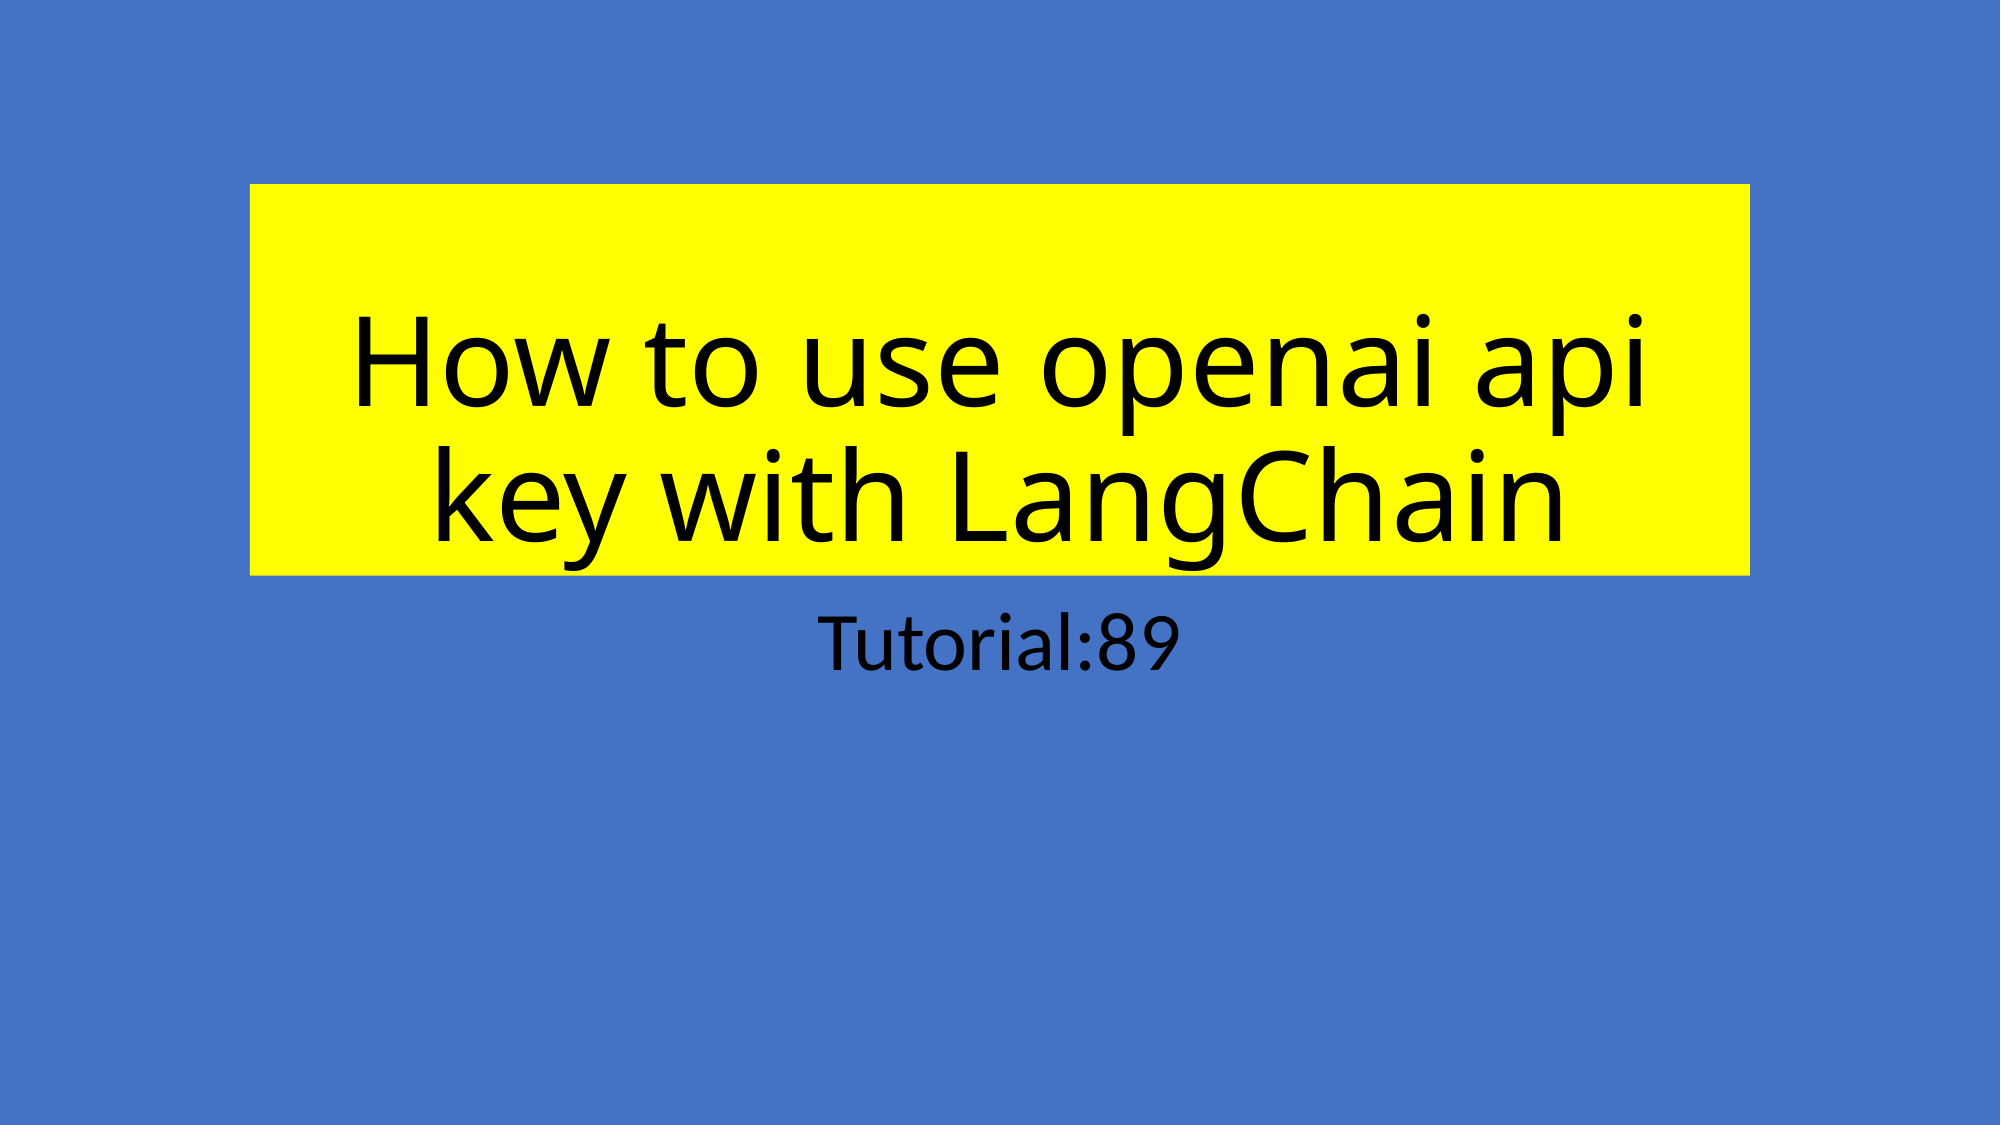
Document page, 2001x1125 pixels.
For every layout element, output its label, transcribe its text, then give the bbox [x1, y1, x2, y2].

title How to use openai api key with LangChain [249, 184, 1750, 576]
subtitle Tutorial:89 [249, 590, 1750, 863]
